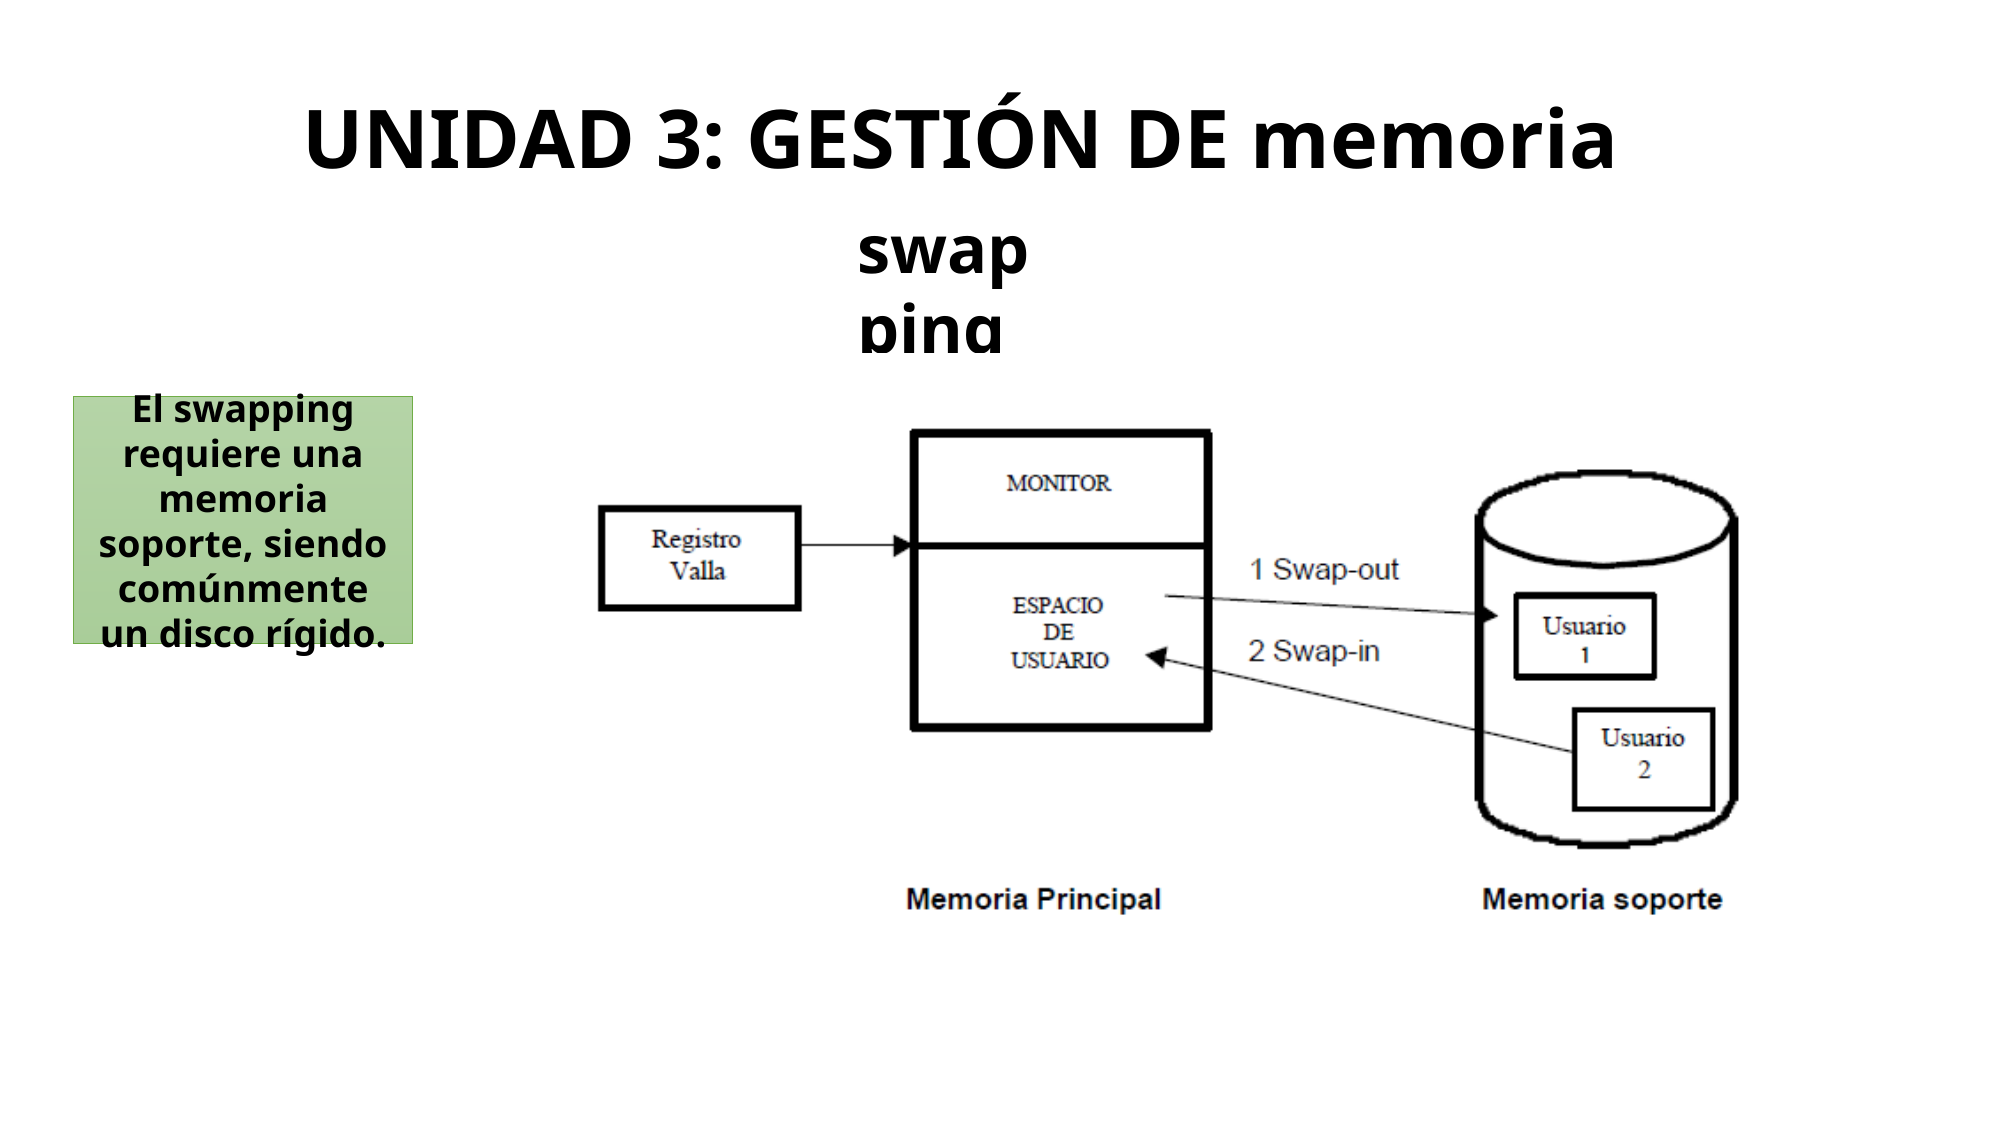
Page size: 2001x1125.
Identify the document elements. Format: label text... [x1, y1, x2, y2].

text_box El swapping requiere una memoria soporte, siendo comúnmente un disco rígido. [73, 396, 413, 644]
text_box swapping [842, 199, 1079, 353]
picture [556, 353, 1799, 993]
title UNIDAD 3: GESTIÓN DE memoria [210, 34, 1711, 194]
